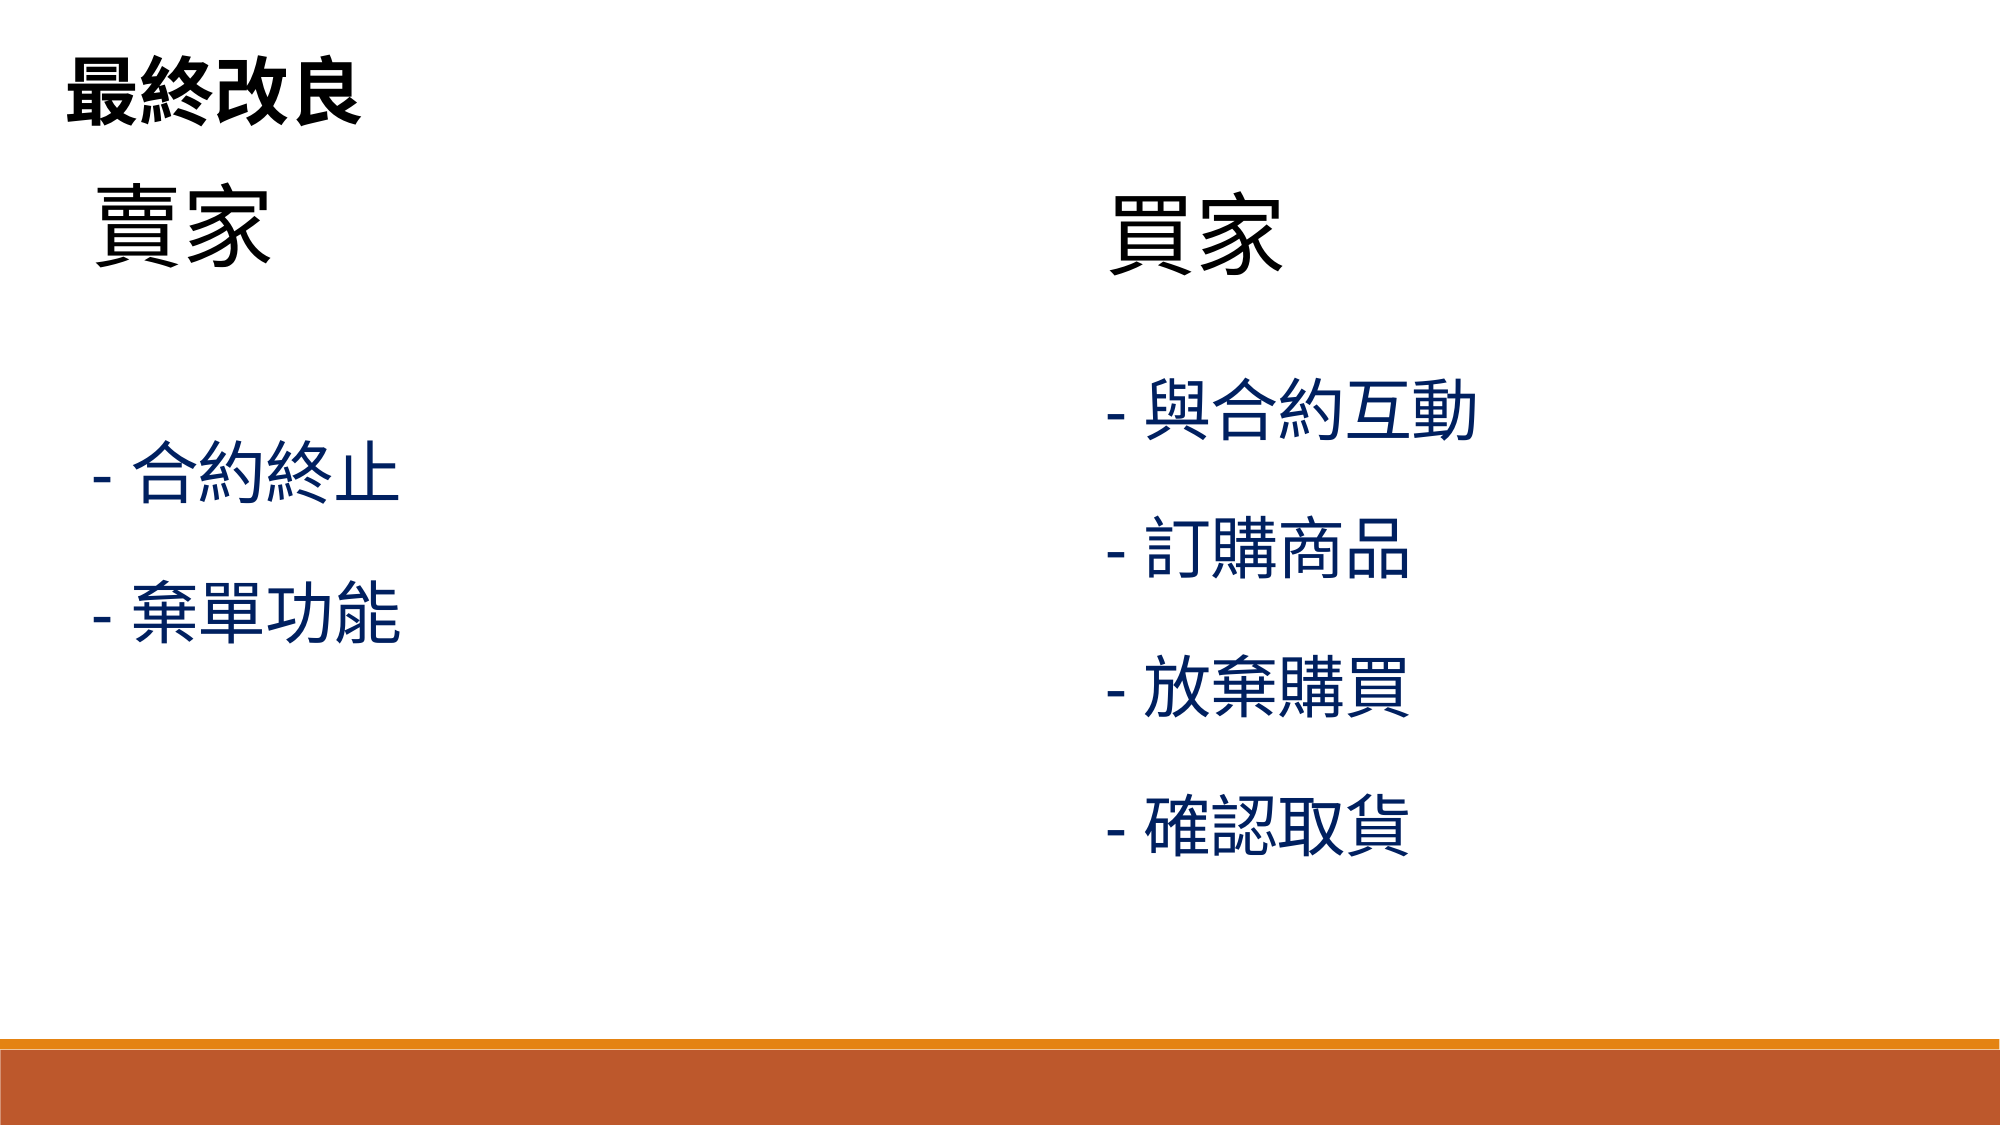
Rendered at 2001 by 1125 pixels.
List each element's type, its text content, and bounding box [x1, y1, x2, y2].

text_box 最終改良 [49, 37, 406, 142]
text_box 買家 -與合約互動 -訂購商品 -放棄購買 -確認取貨 [1090, 181, 1852, 873]
text_box 賣家 -合約終止 -棄單功能 [76, 163, 838, 739]
